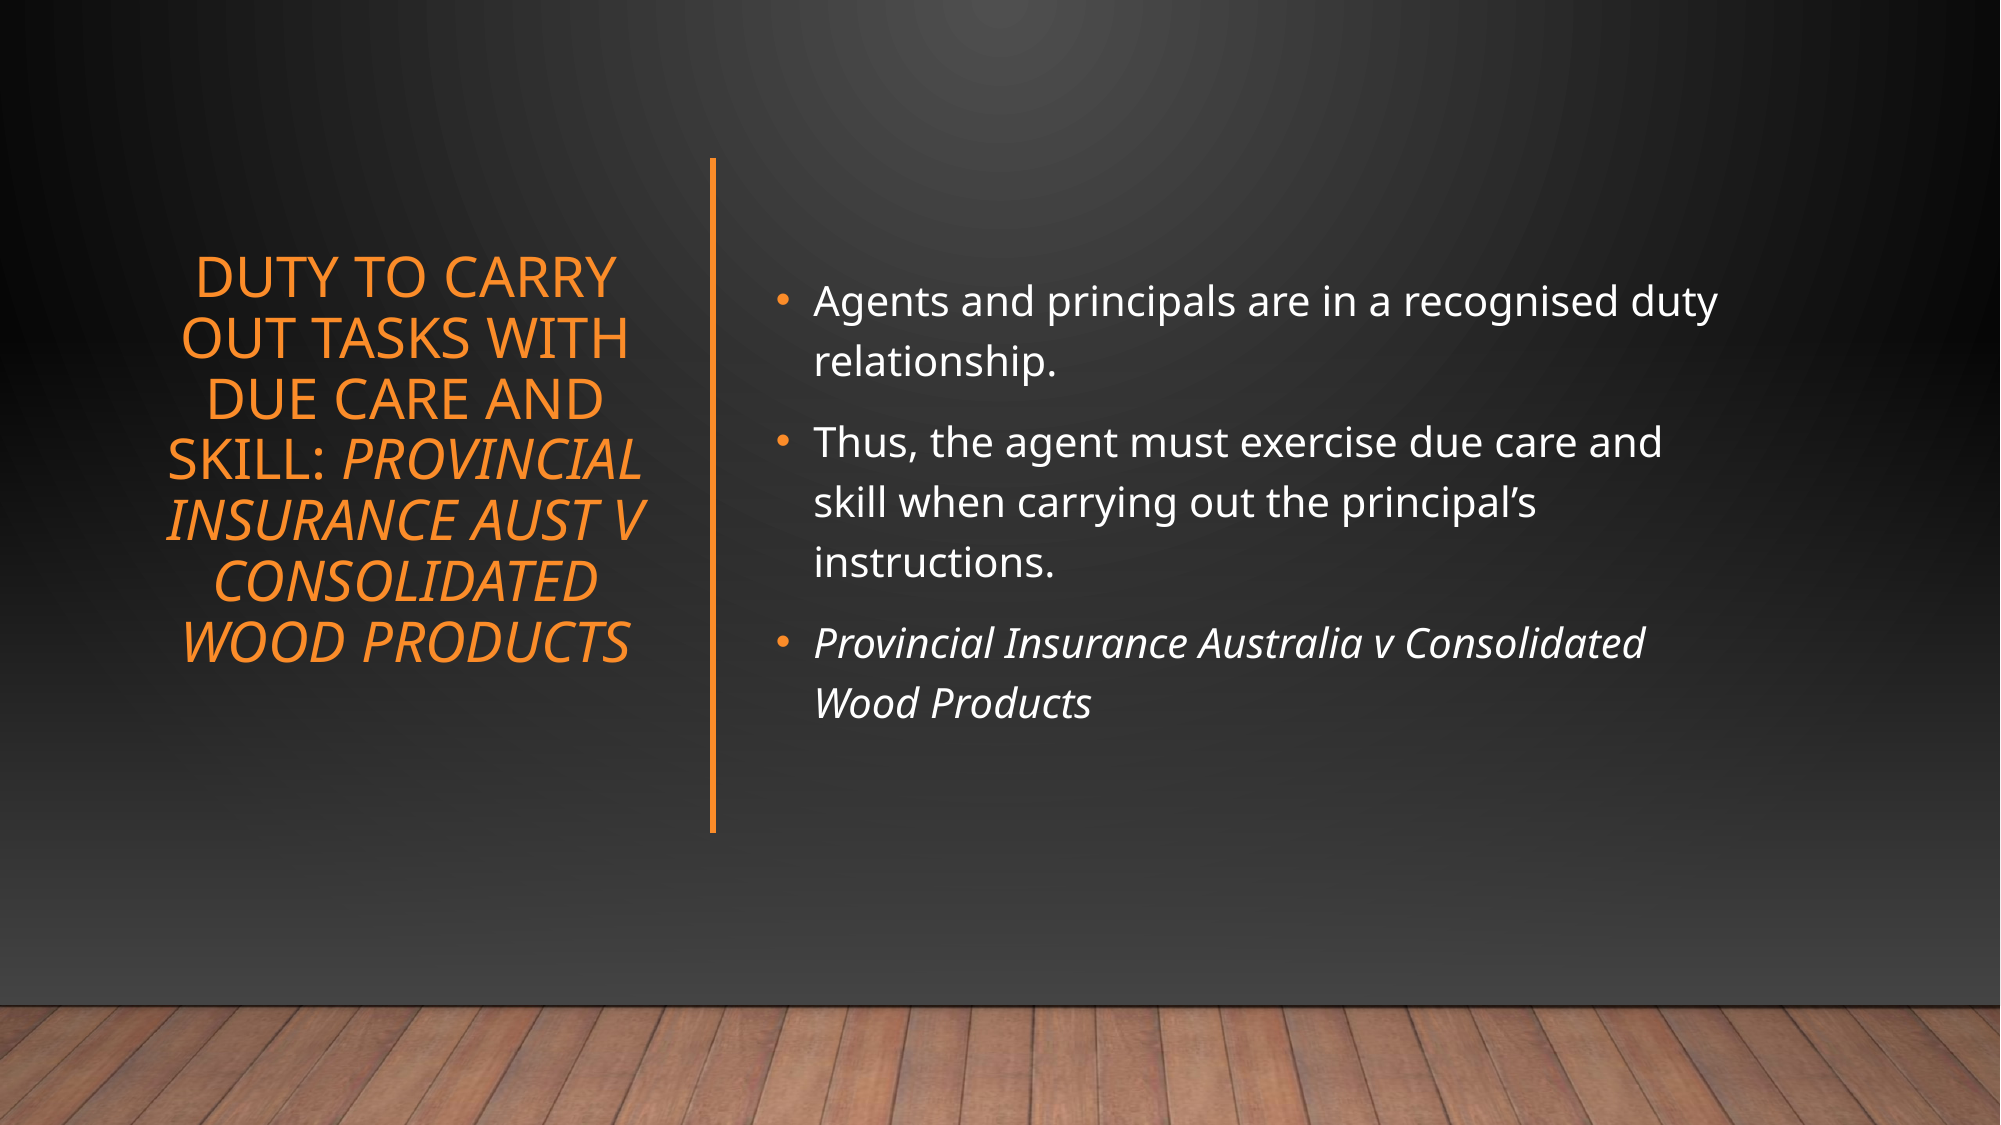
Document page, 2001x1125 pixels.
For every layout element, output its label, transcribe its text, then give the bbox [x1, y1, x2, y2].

title DUTY to carry out tasks with due care and skill: Provincial Insurance Aust v Consolidated Wood Products [146, 131, 665, 859]
list Agents and principals are in a recognised duty relationship. Thus, the agent must exercise due care and skill when carrying out the principal’s instructions. Provincial Insurance Australia v Consolidated Wood Products [760, 131, 1762, 859]
text_box [0, 330, 2000, 1005]
text_box [0, 0, 2000, 330]
picture [0, 1005, 2000, 1125]
